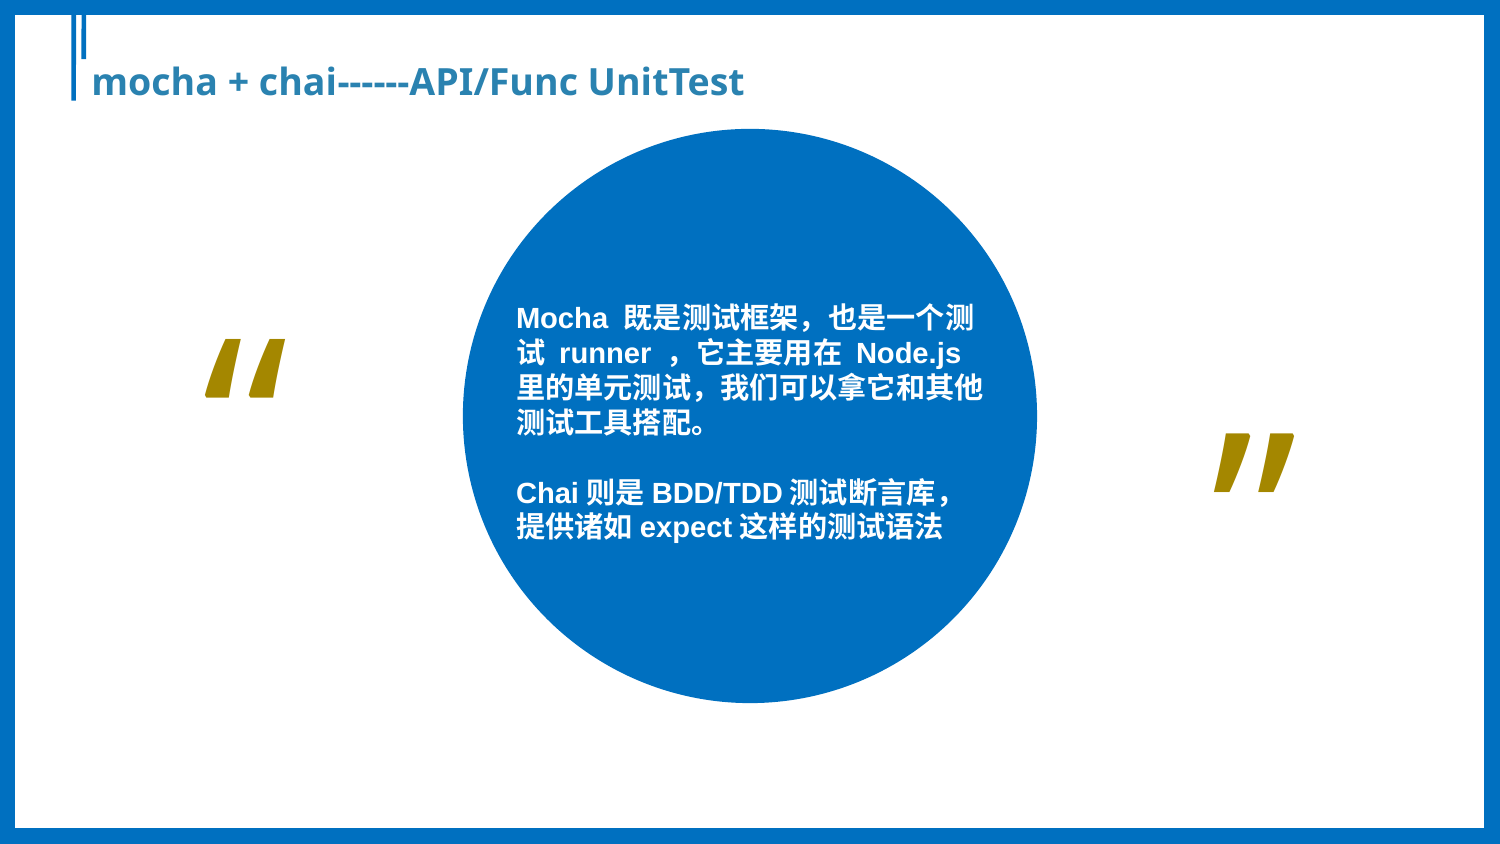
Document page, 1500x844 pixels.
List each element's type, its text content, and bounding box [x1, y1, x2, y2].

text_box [187, 128, 1313, 704]
title mocha + chai------API/Func UnitTest [76, 50, 1427, 111]
text_box [0, 0, 1500, 844]
